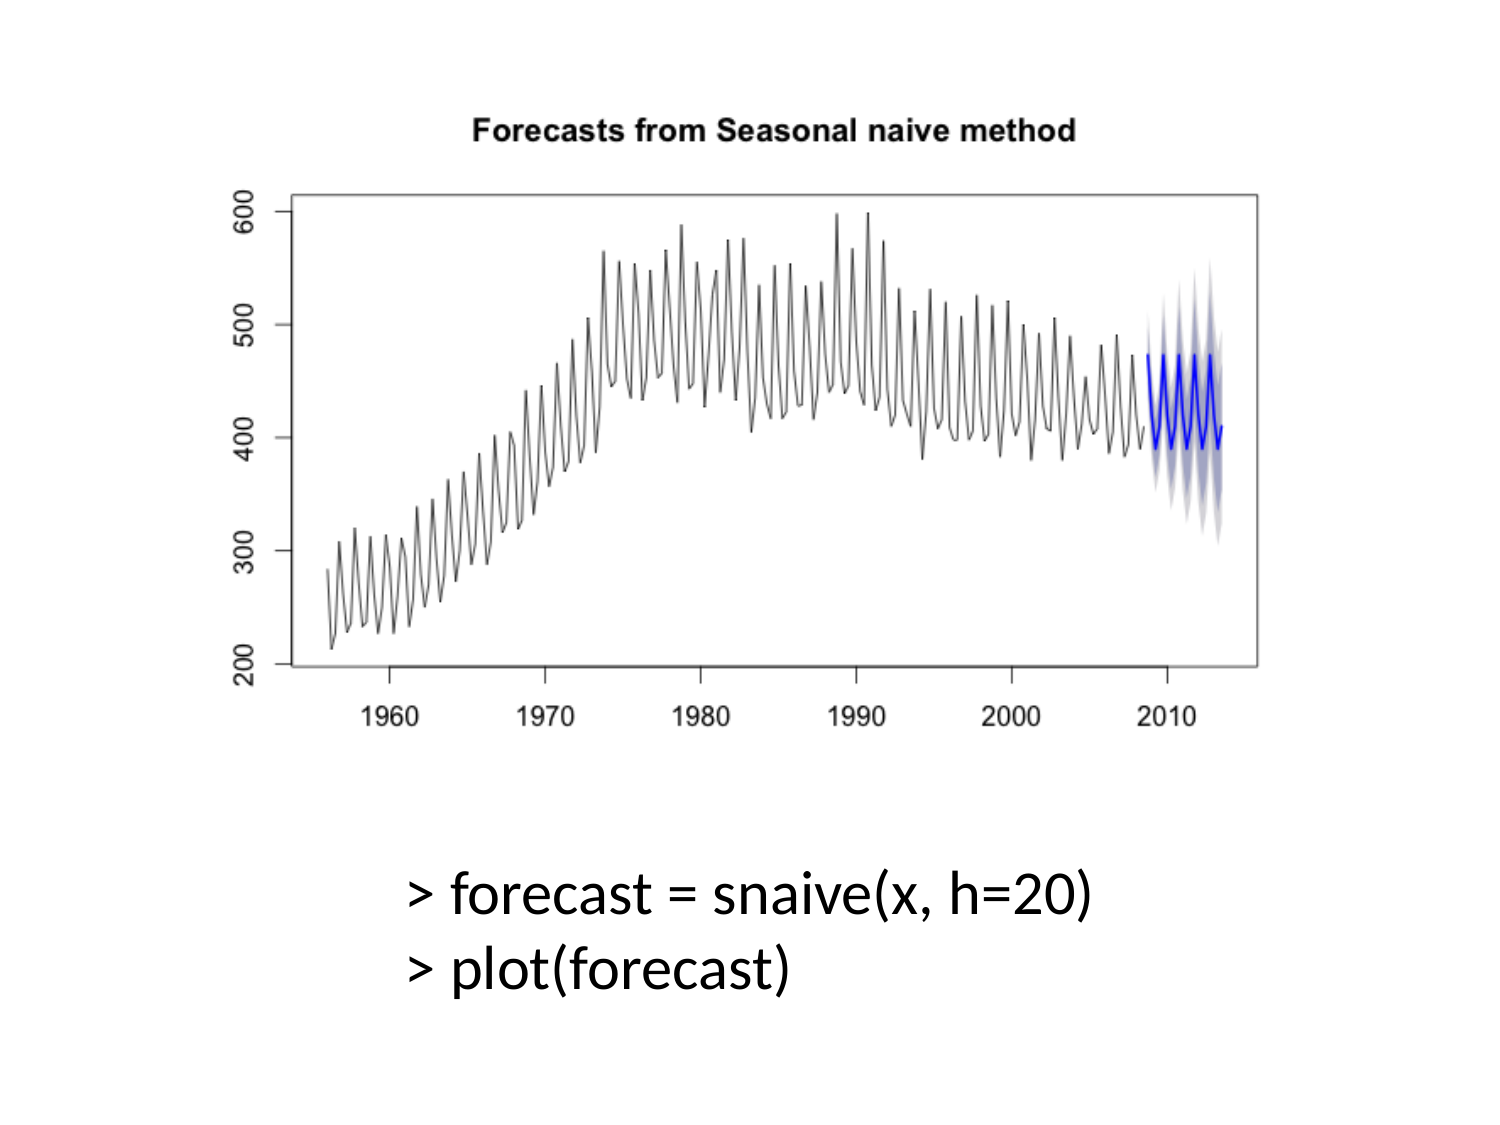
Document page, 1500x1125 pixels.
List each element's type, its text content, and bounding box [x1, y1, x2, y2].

picture [159, 62, 1327, 833]
text_box > forecast = snaive(x, h=20) > plot(forecast) [390, 844, 1111, 1010]
